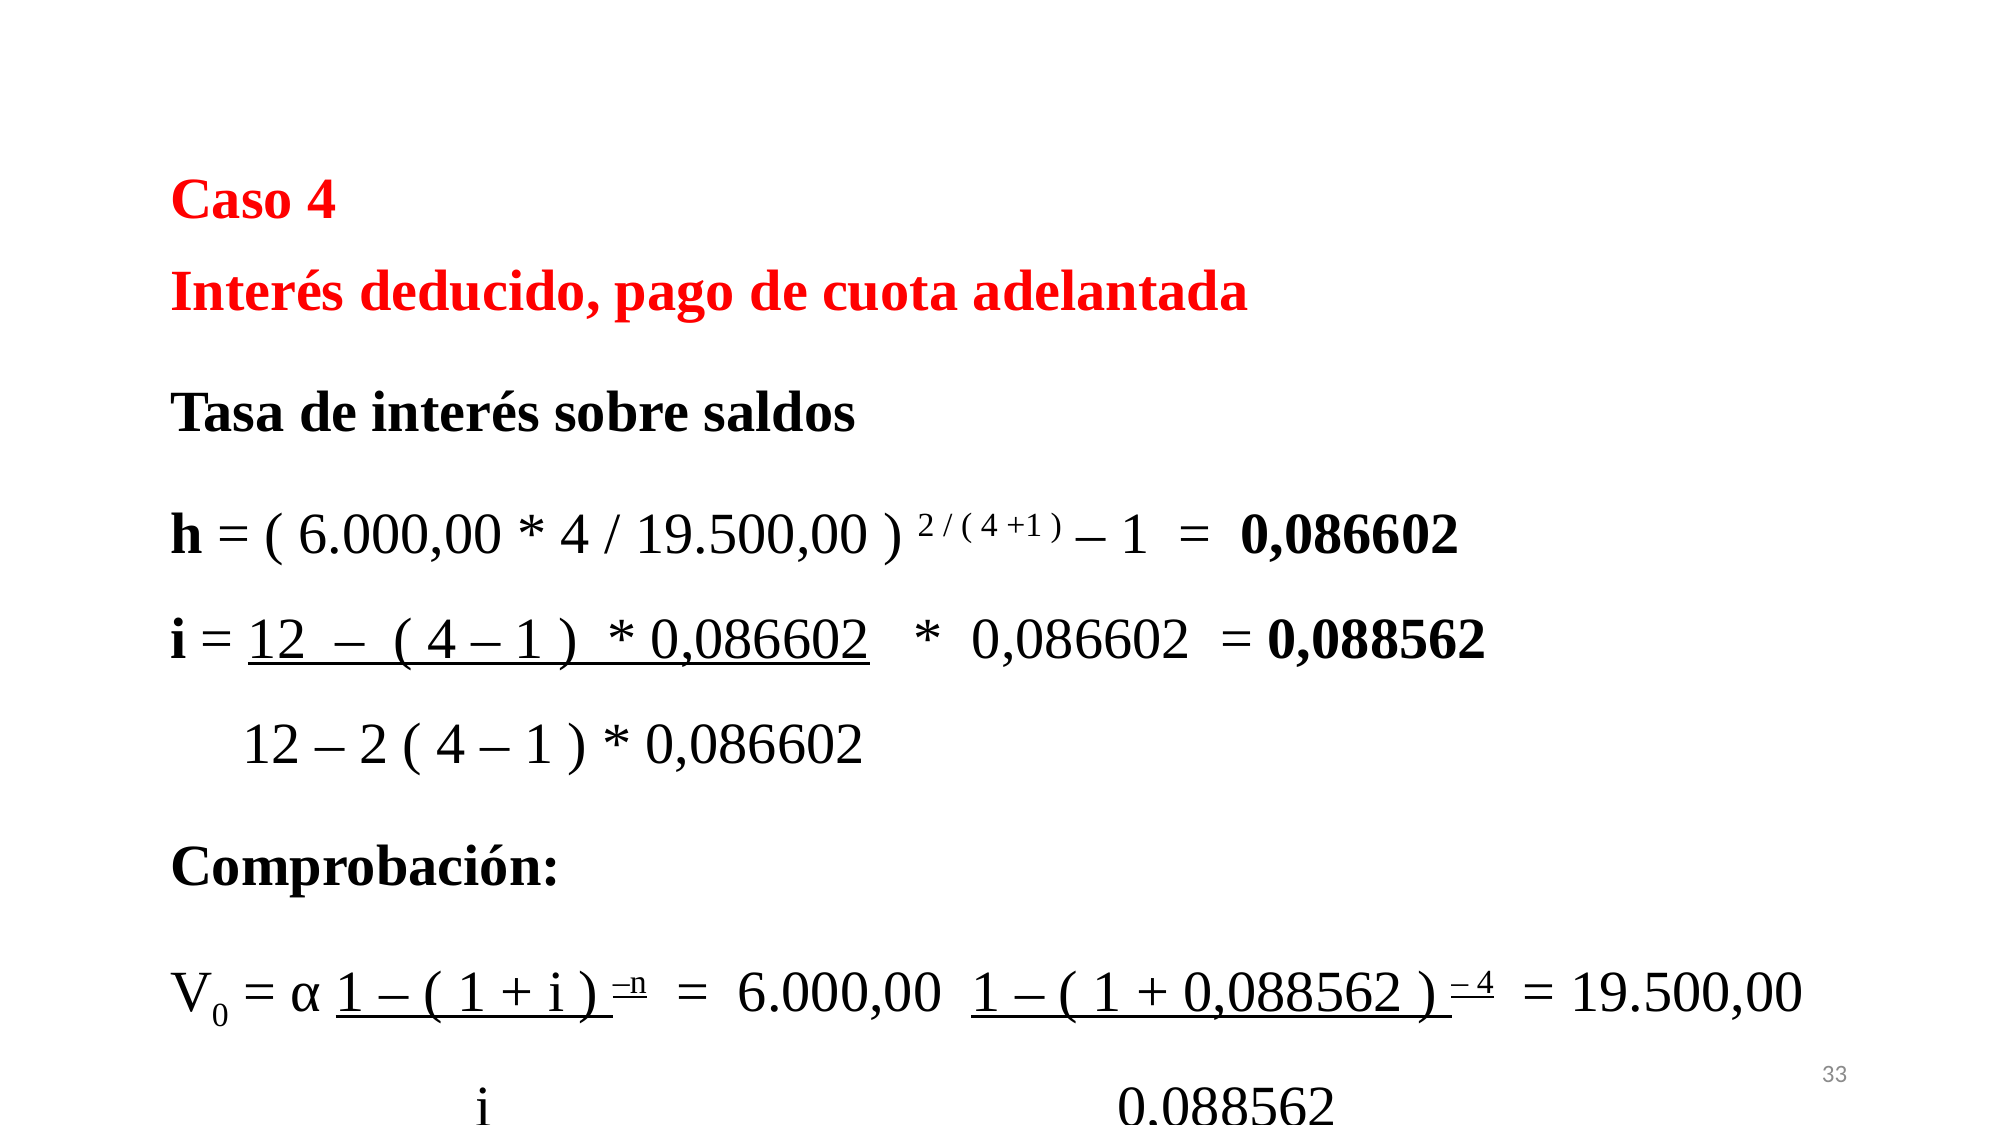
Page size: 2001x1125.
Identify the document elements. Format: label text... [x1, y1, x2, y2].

text_box Caso 4 Interés deducido, pago de cuota adelantada Tasa de interés sobre saldos h = ( 6.000,00 * 4 / 19.500,00 ) 2 / ( 4 +1 ) – 1 = 0,086602 i = 12 – ( 4 – 1 ) * 0,086602 * 0,086602 = 0,088562 12 – 2 ( 4 – 1 ) * 0,086602 Comprobación: V0 = α 1 – ( 1 + i ) –n = 6.000,00 1 – ( 1 + 0,088562 ) – 4 = 19.500,00 i 0,088562 [155, 148, 1881, 1125]
